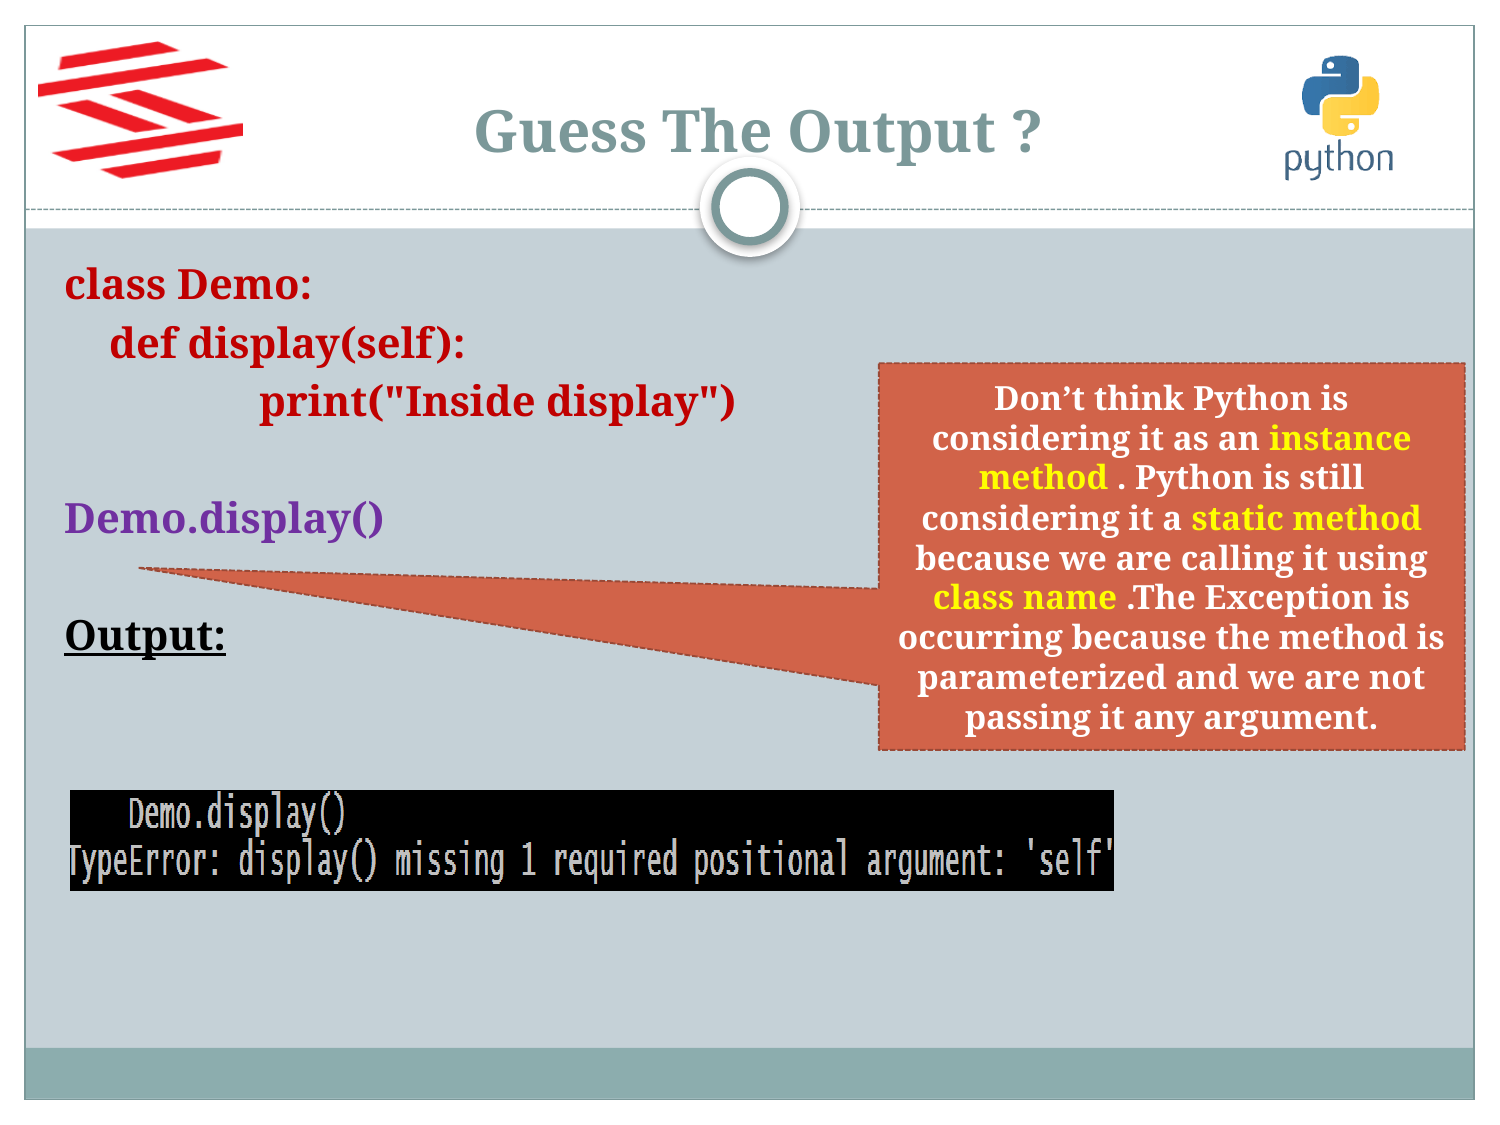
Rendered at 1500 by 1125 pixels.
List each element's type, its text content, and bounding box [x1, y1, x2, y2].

text_box Don’t think Python is considering it as an instance method . Python is still considering it a static method because we are calling it using class name .The Exception is occurring because the method is parameterized and we are not passing it any argument. [138, 362, 1466, 751]
picture [70, 789, 1114, 891]
list class Demo: def display(self): print("Inside display") Demo.display() Output: [49, 250, 1445, 1047]
picture [37, 40, 243, 185]
title Guess The Output ? [248, 46, 1459, 172]
picture [1206, 53, 1471, 186]
